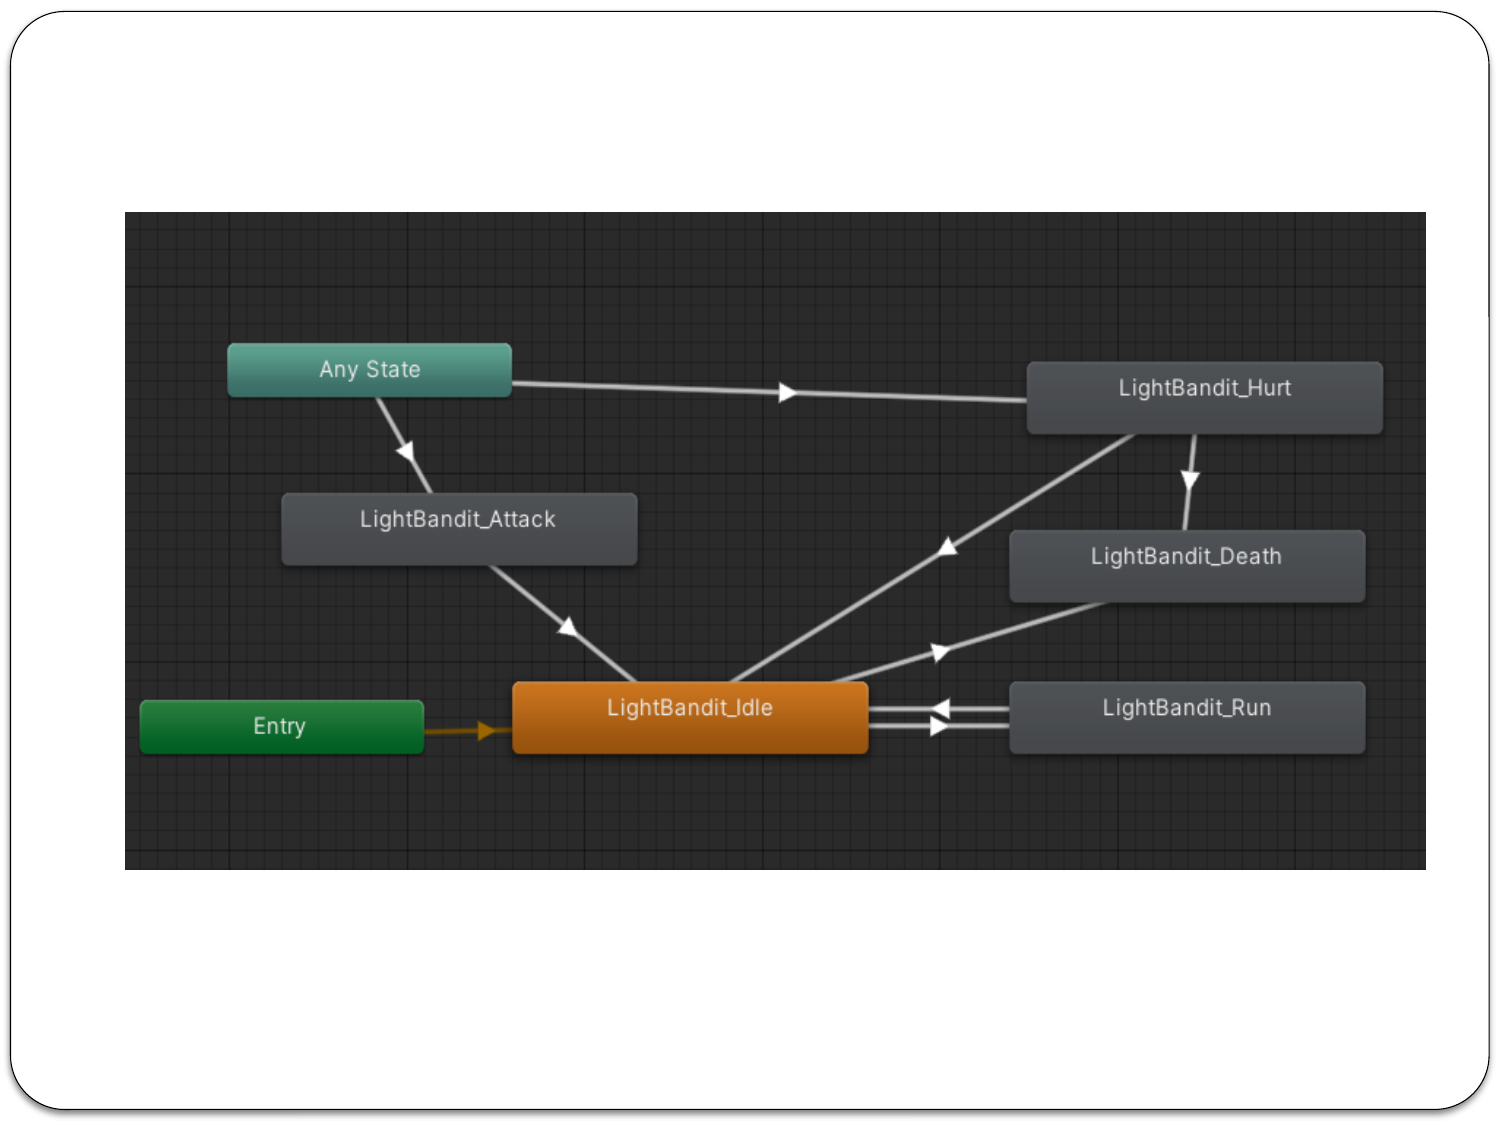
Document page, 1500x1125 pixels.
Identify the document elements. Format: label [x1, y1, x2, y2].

list [124, 212, 1426, 871]
